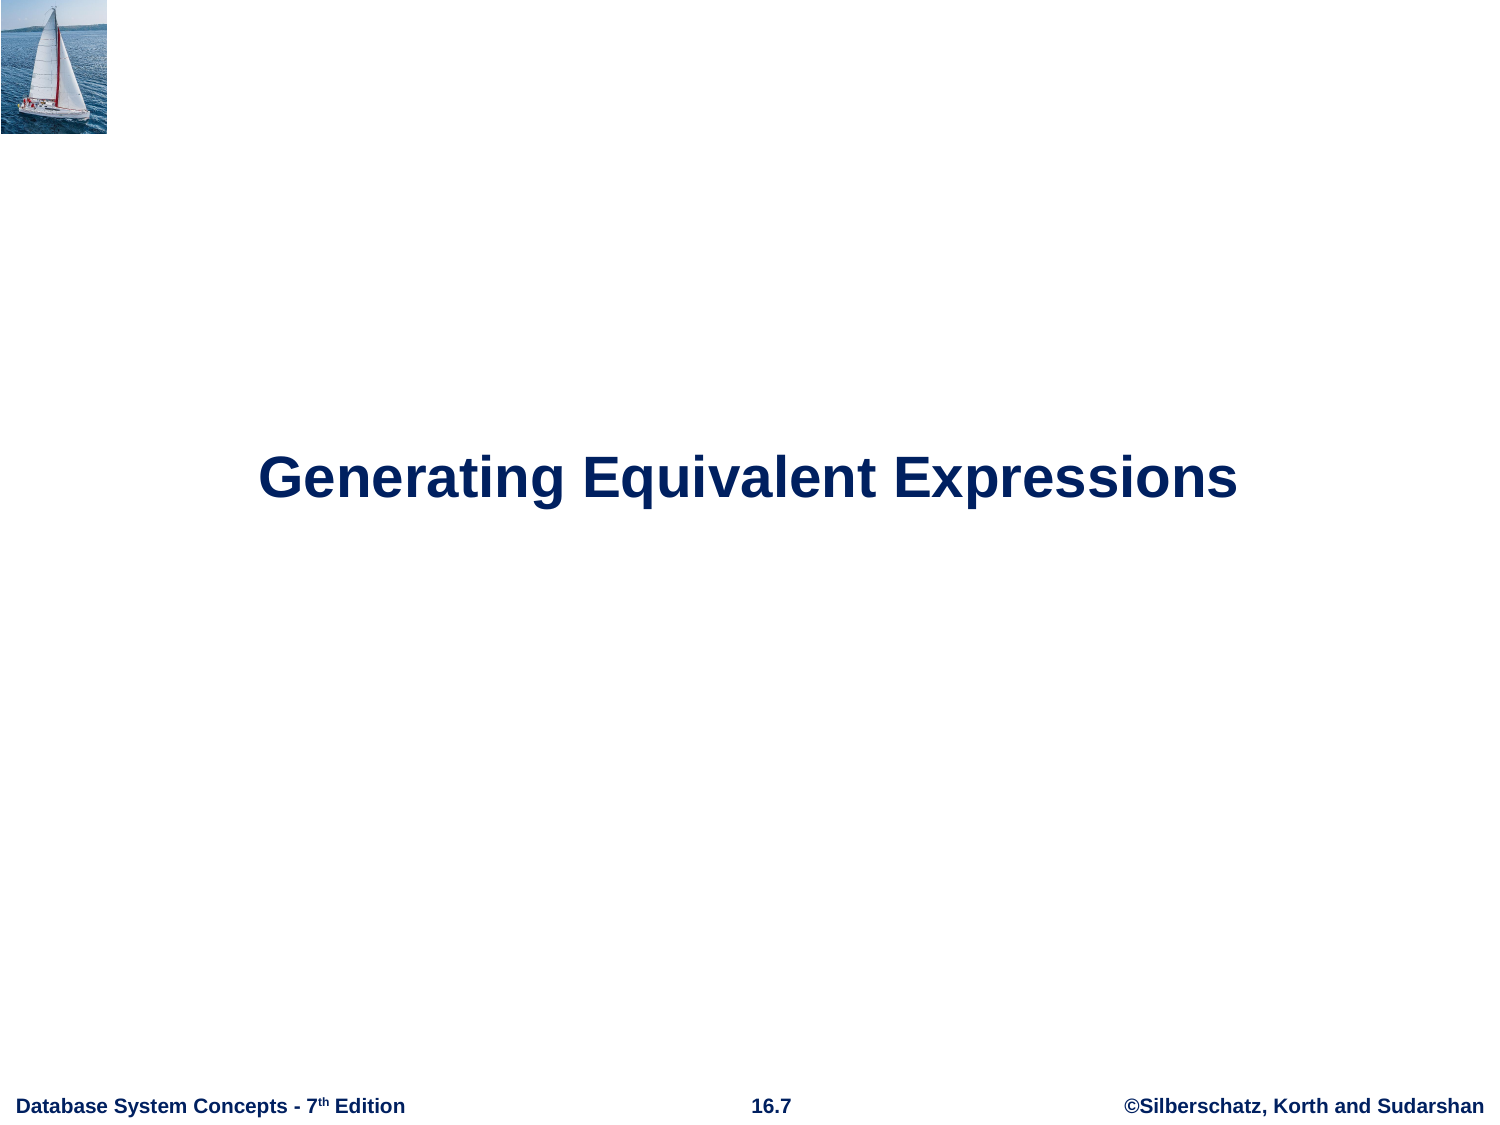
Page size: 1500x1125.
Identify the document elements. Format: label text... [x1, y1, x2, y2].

picture [1, 0, 107, 134]
text_box Generating Equivalent Expressions [243, 431, 1425, 517]
